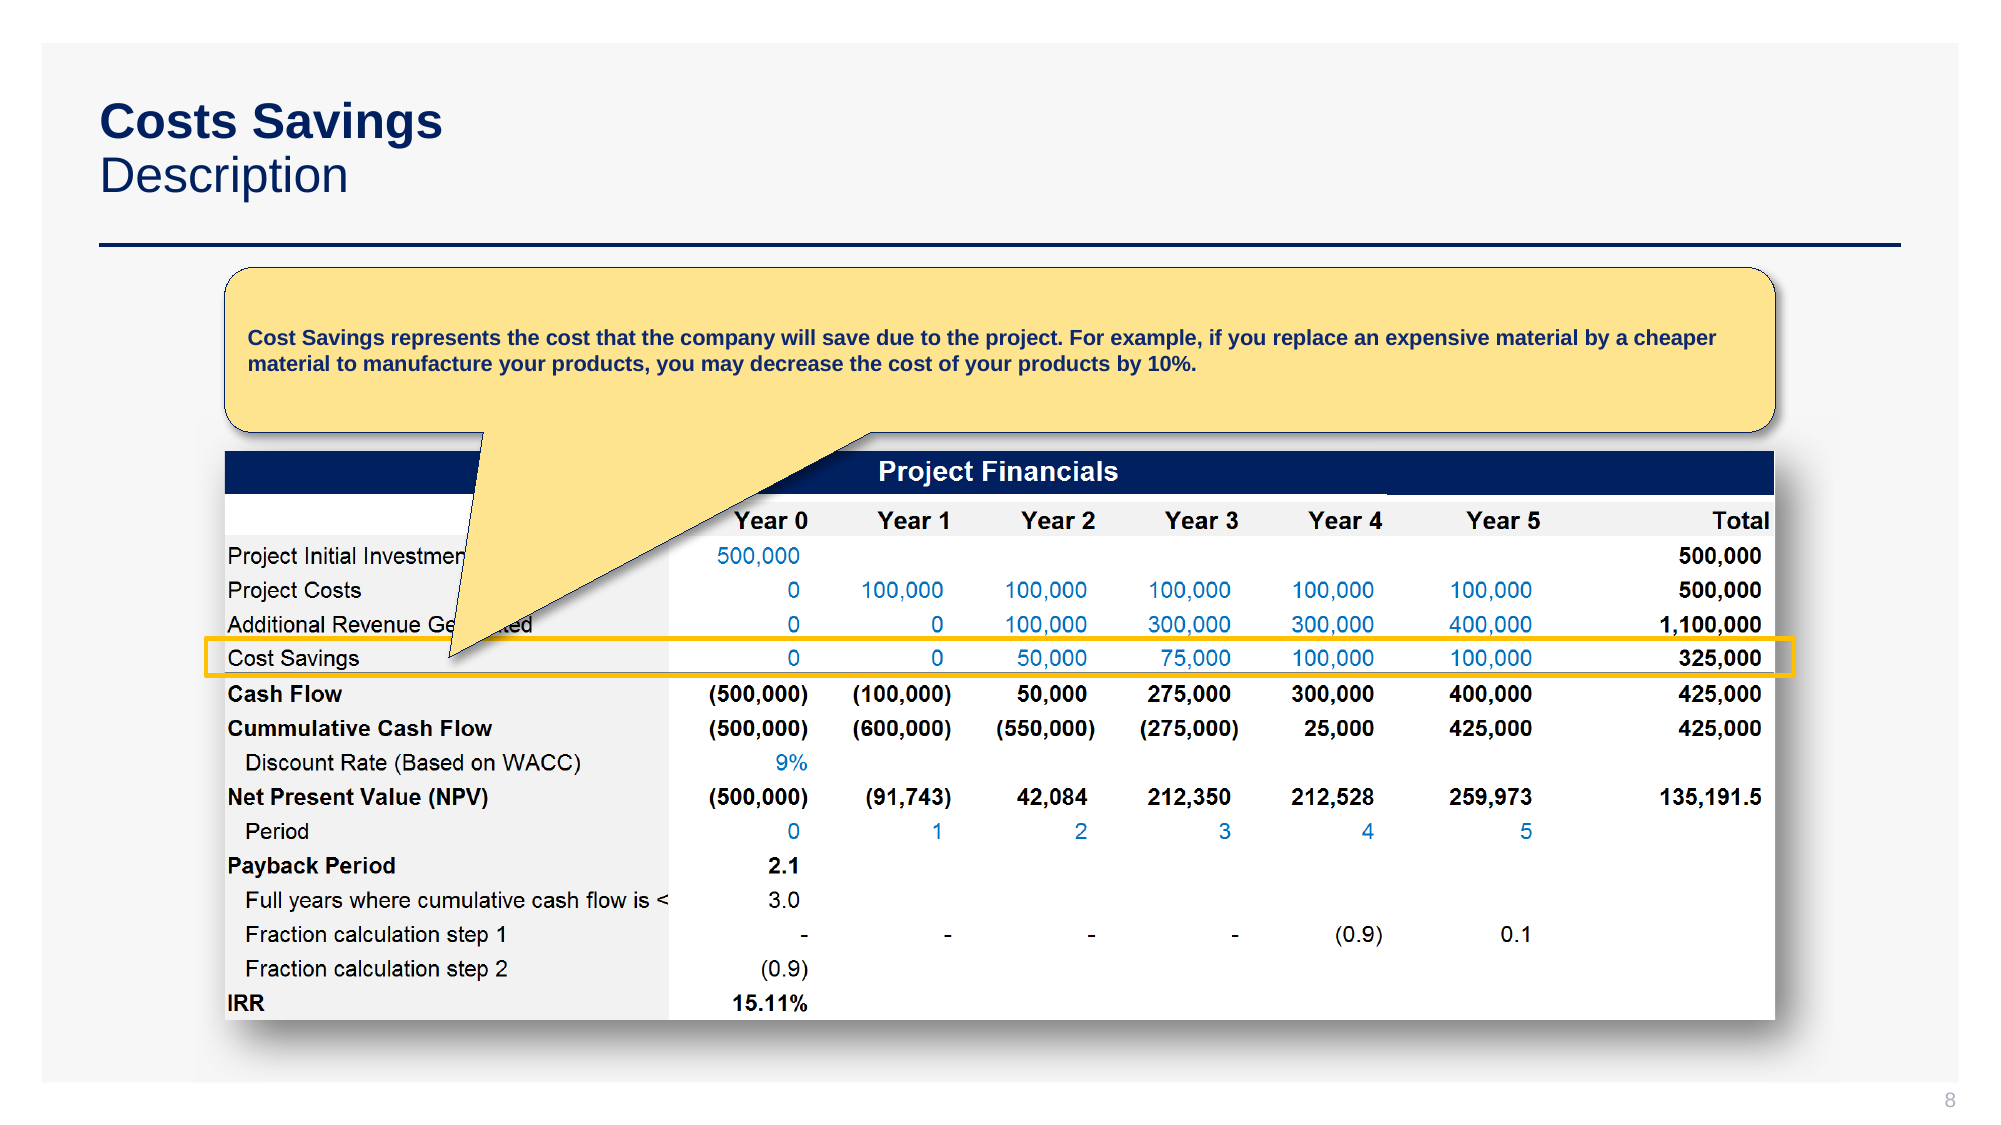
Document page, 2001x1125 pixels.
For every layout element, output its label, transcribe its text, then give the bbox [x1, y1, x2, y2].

picture [224, 451, 1776, 1020]
text_box Cost Savings represents the cost that the company will save due to the project. For example, if you replace an expensive material by a cheaper material to manufacture your products, you may decrease the cost of your products by 10%. [224, 267, 1776, 451]
text_box [1776, 638, 1795, 676]
title Costs Savings Description [84, 59, 1901, 239]
slide_number 8 [1506, 1088, 1957, 1119]
text_box [205, 638, 224, 676]
